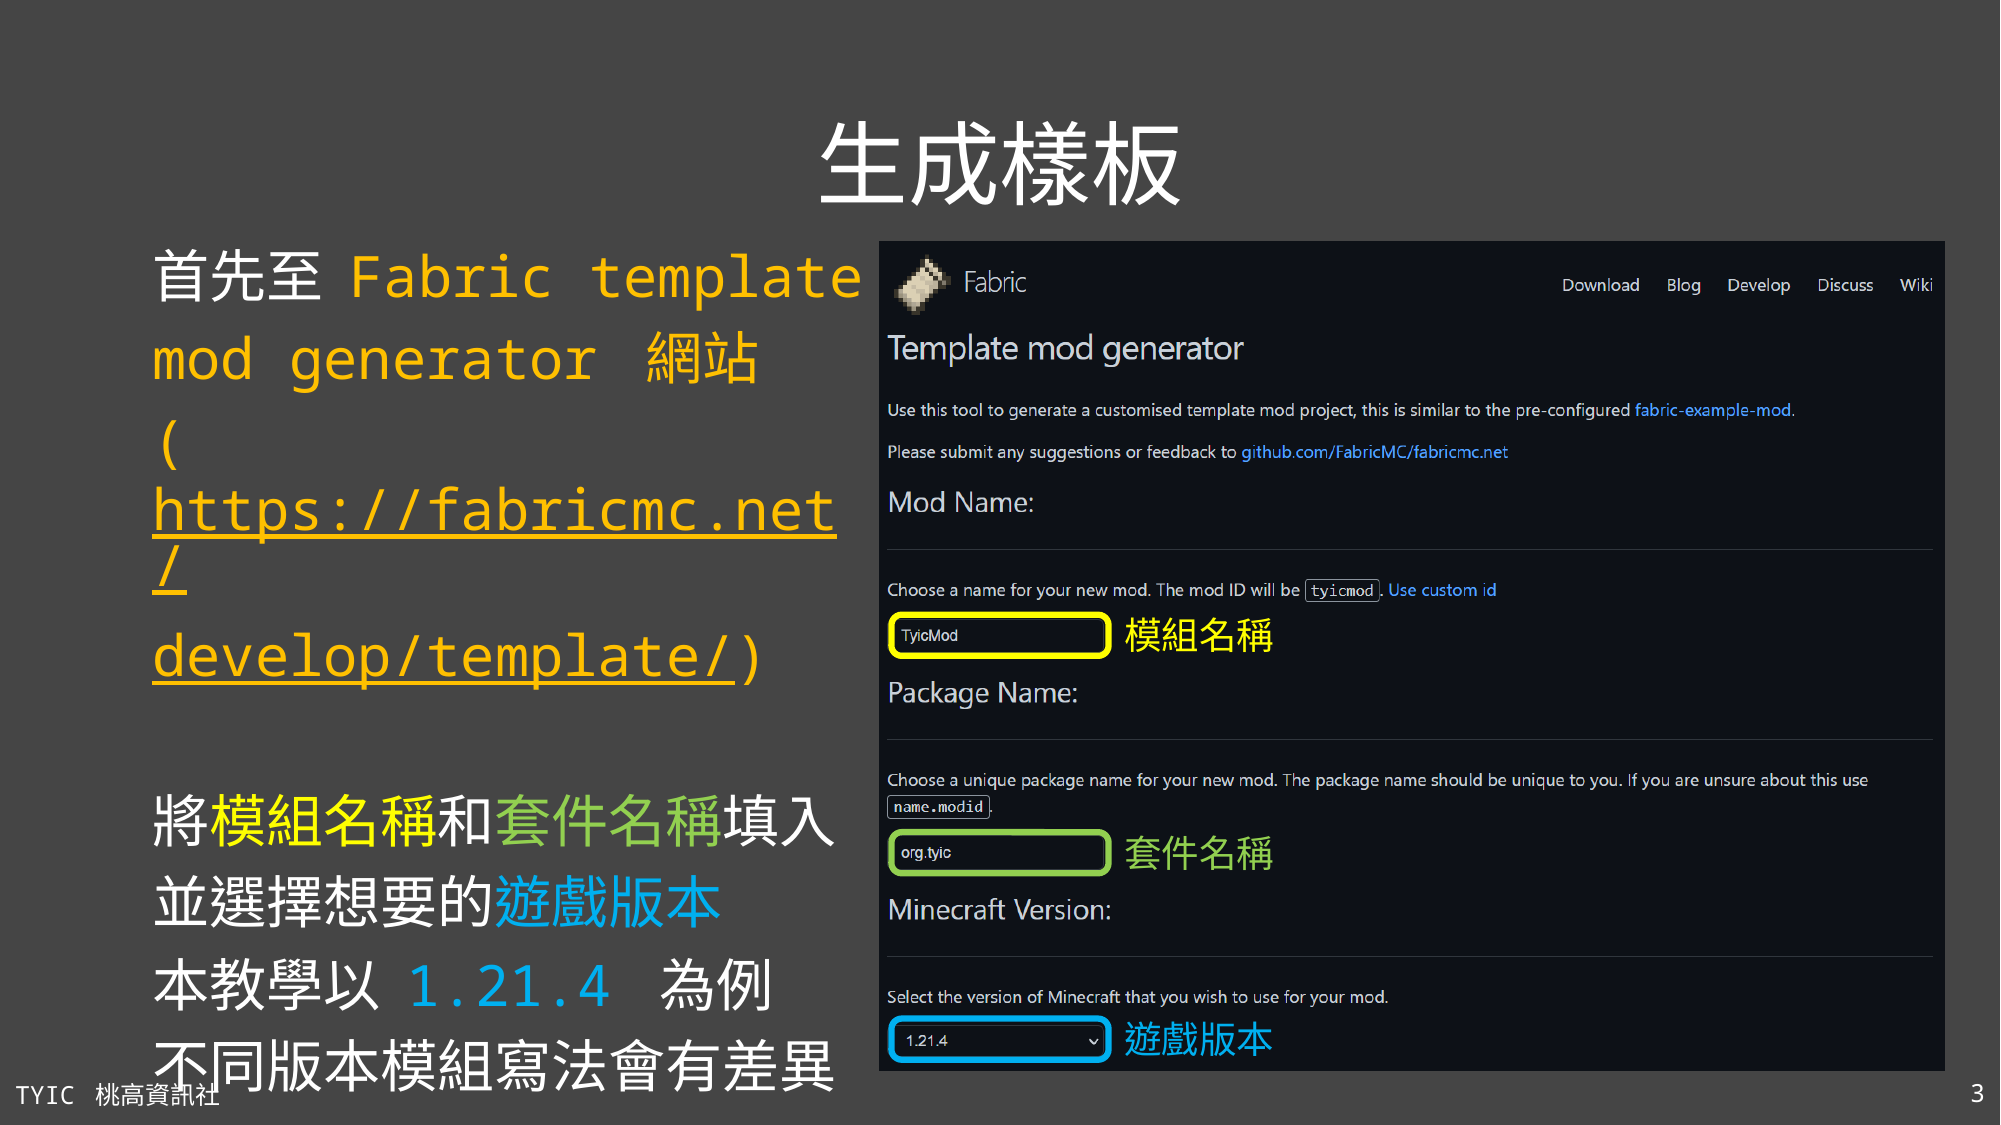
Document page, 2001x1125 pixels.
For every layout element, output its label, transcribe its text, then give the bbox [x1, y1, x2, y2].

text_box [879, 241, 1945, 1071]
title 生成樣板 [137, 59, 1863, 241]
list 首先至 Fabric template mod generator 網站 (https://fabricmc.net/ develop/template/) 將模組名稱和套件名稱填入 並選擇想要的遊戲版本 本教學以 1.21.4 為例 不同版本模組寫法會有差異 [137, 241, 879, 1066]
